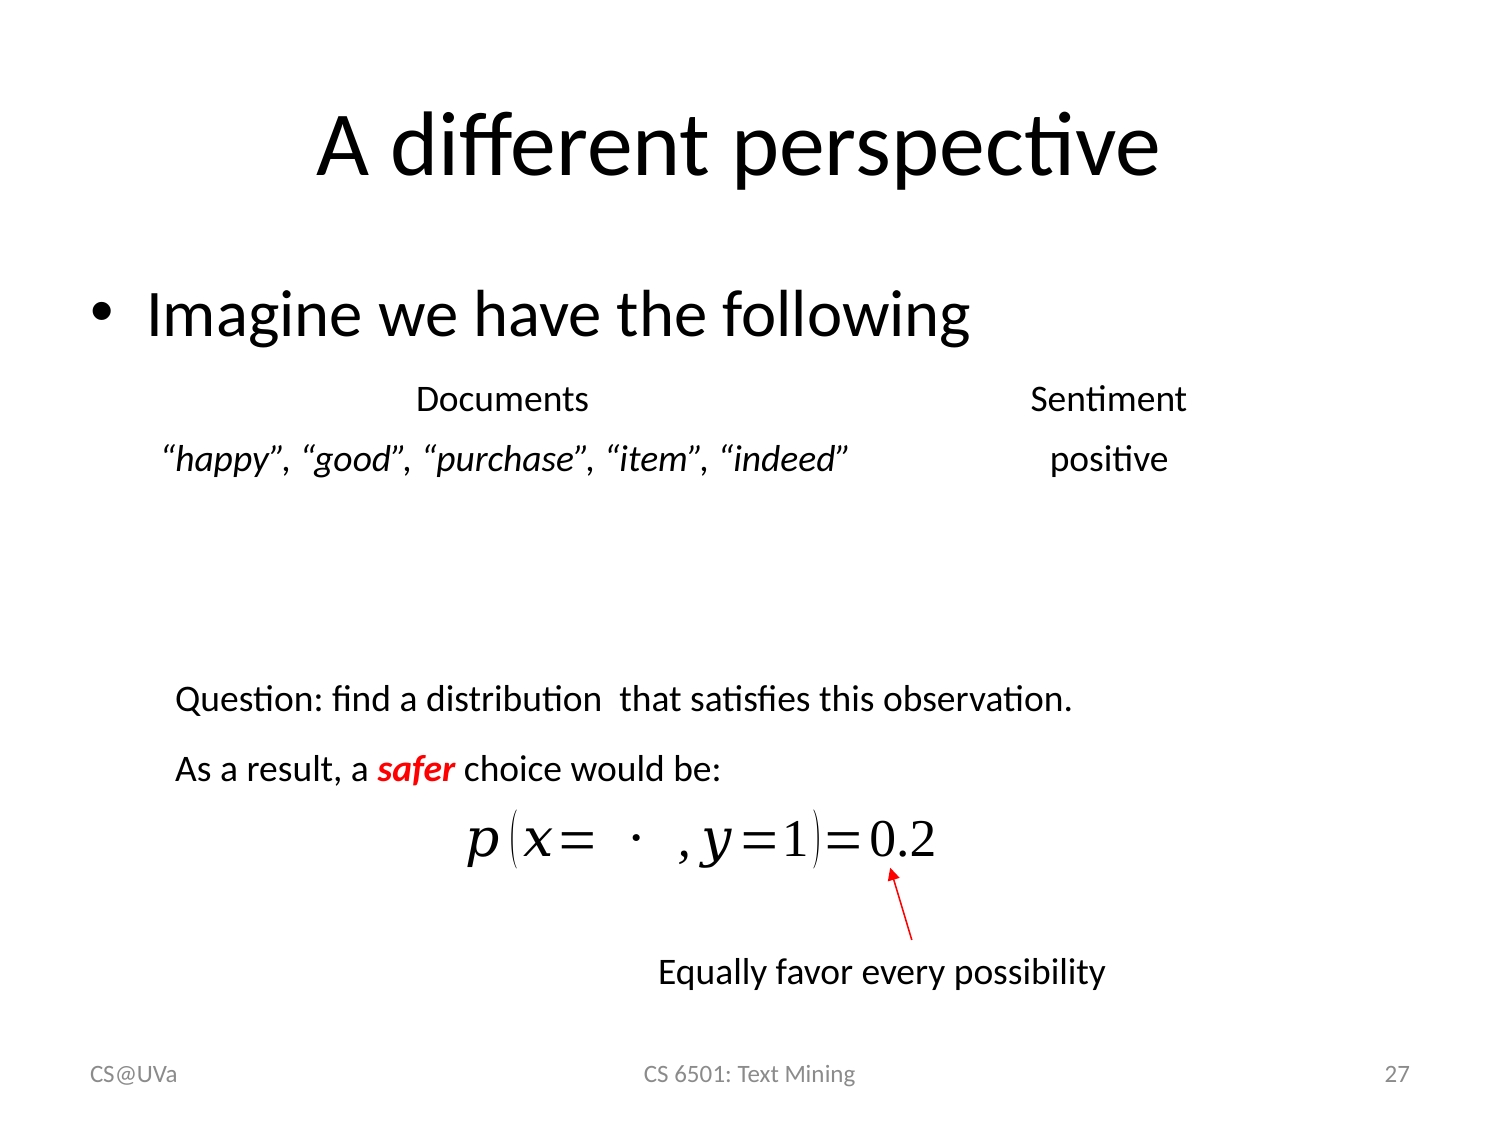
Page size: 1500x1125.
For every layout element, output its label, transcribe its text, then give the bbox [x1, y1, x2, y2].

slide_number 27 [1074, 1042, 1425, 1103]
text_box Documents [401, 366, 853, 427]
slide_number CS@UVa [75, 1042, 425, 1103]
title A different perspective [75, 45, 1425, 233]
list Imagine we have the following [75, 262, 1425, 1005]
text_box Sentiment [994, 366, 1224, 427]
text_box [160, 736, 936, 873]
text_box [643, 867, 1181, 1001]
text_box “happy”, “good”, “purchase”, “item”, “indeed” [144, 426, 880, 487]
text_box positive [1035, 426, 1303, 487]
footer CS 6501: Text Mining [512, 1042, 988, 1103]
